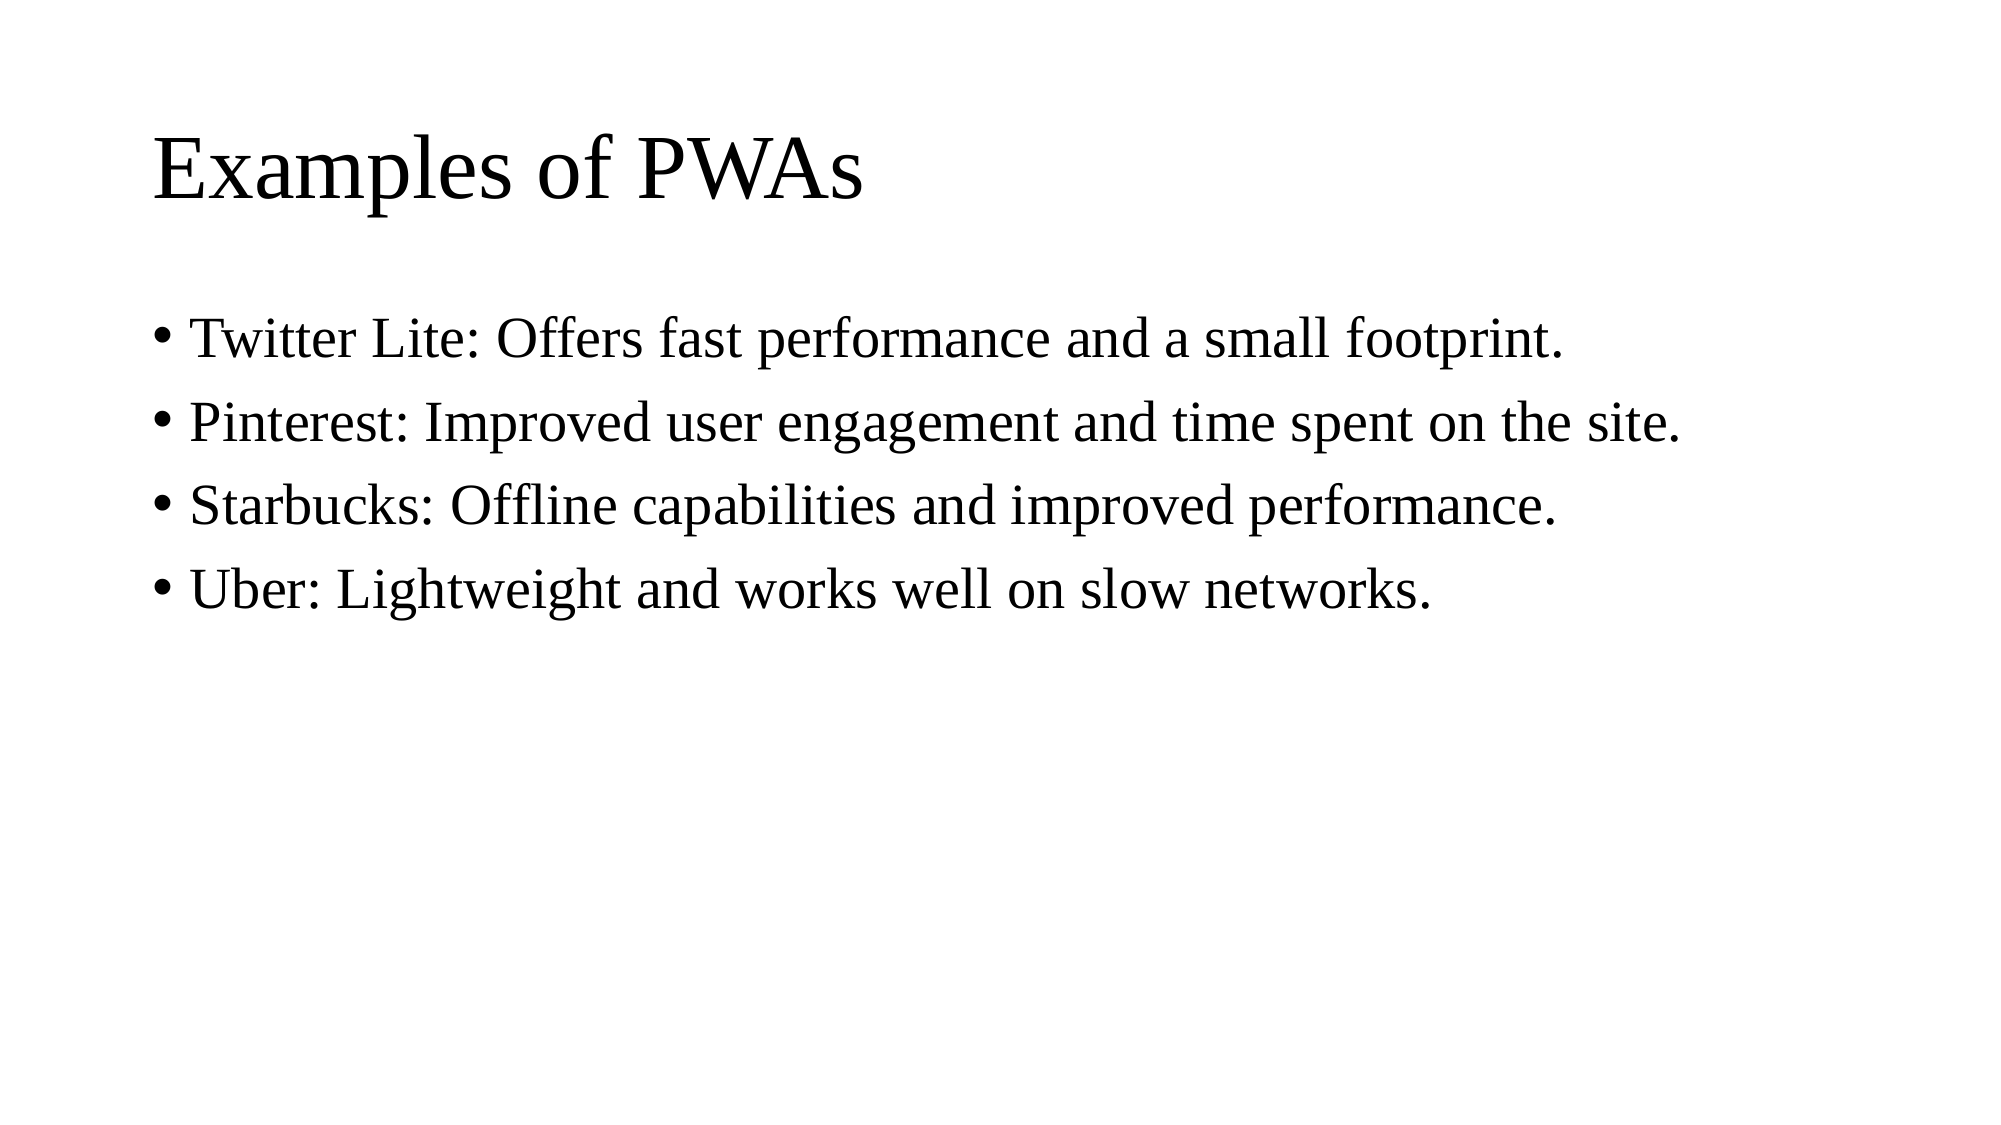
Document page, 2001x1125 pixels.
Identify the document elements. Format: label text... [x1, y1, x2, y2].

list Twitter Lite: Offers fast performance and a small footprint. Pinterest: Improved user engagement and time spent on the site. Starbucks: Offline capabilities and improved performance. Uber: Lightweight and works well on slow networks. [137, 299, 1863, 1014]
title Examples of PWAs [137, 59, 1863, 278]
